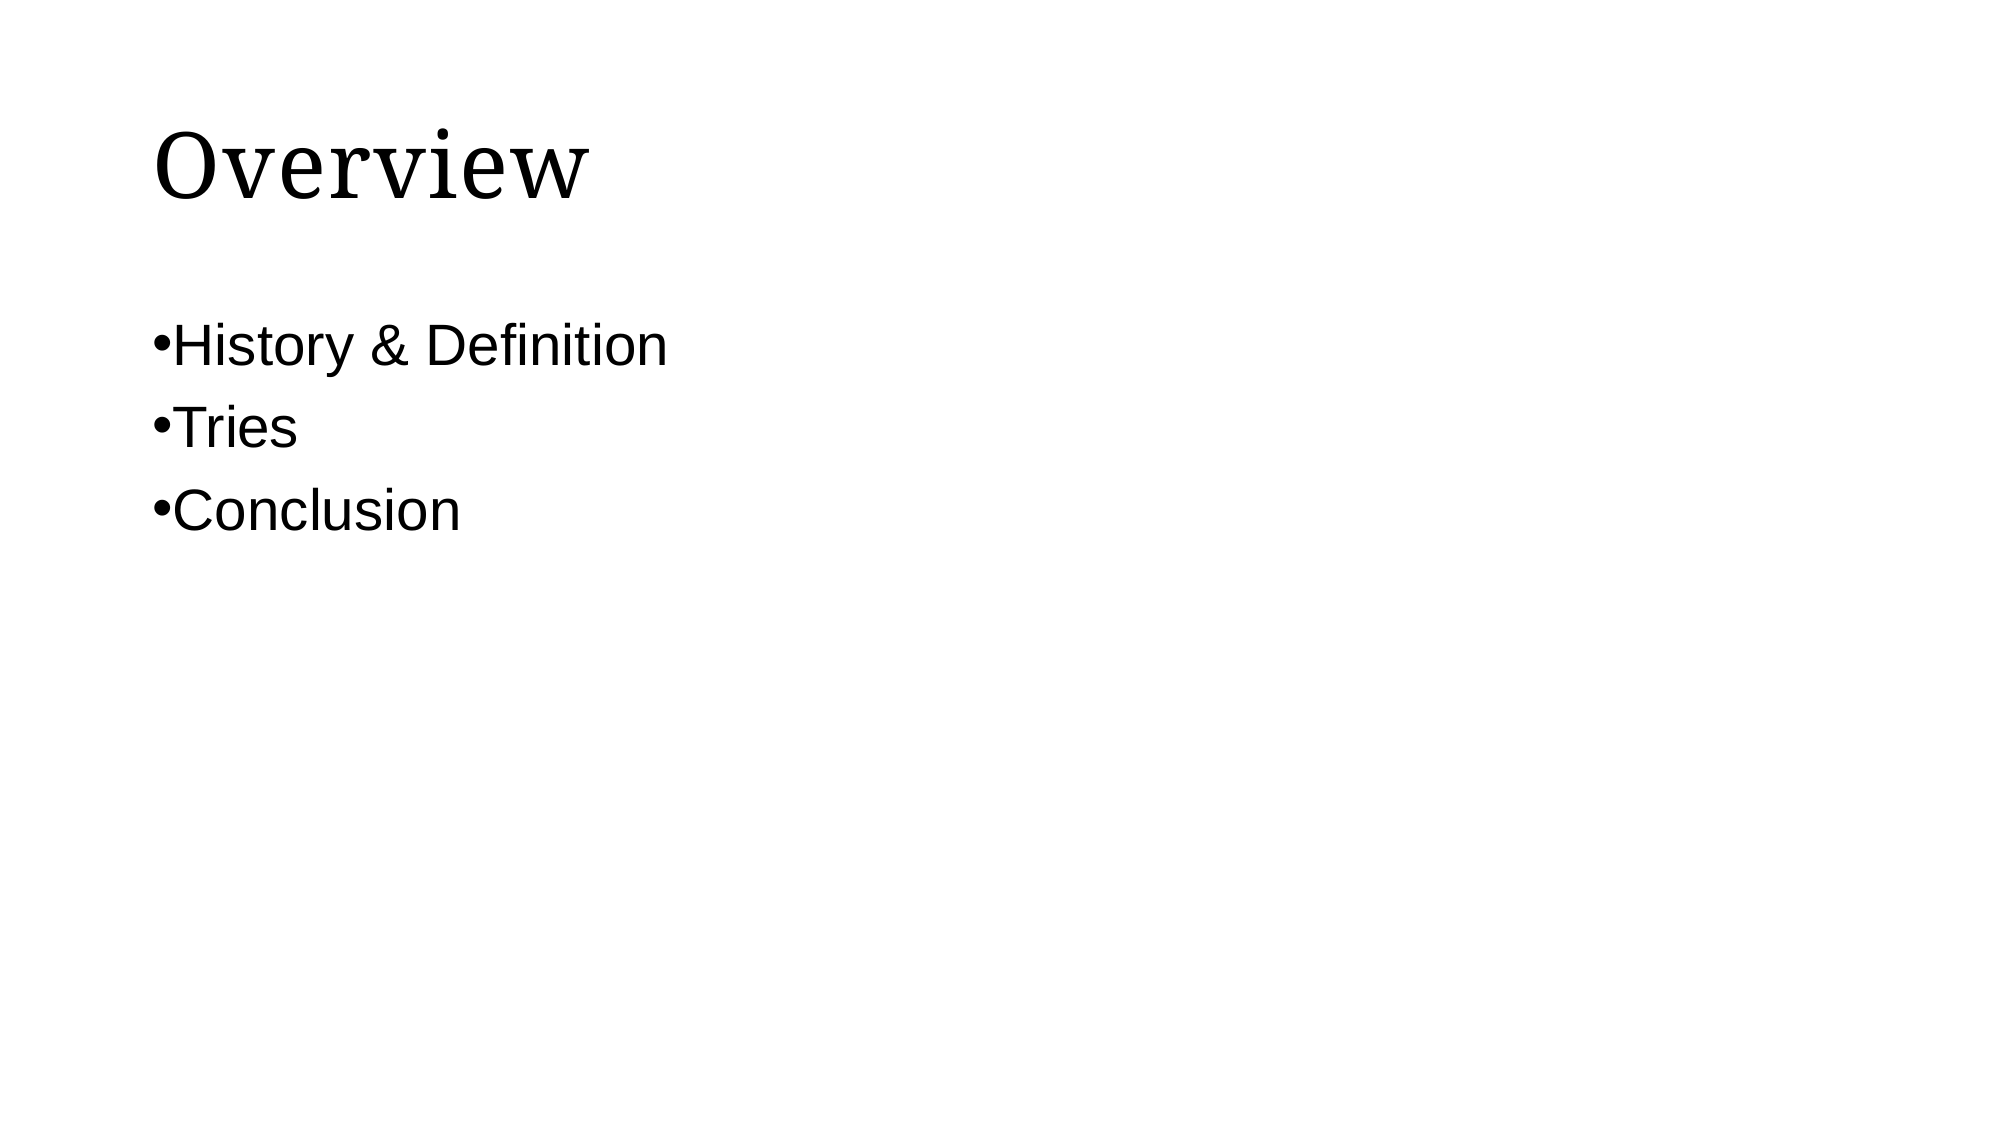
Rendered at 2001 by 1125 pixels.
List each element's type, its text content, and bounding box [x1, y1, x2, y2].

title Overview [137, 59, 1863, 278]
list History & Definition Tries Conclusion [137, 299, 1863, 1014]
